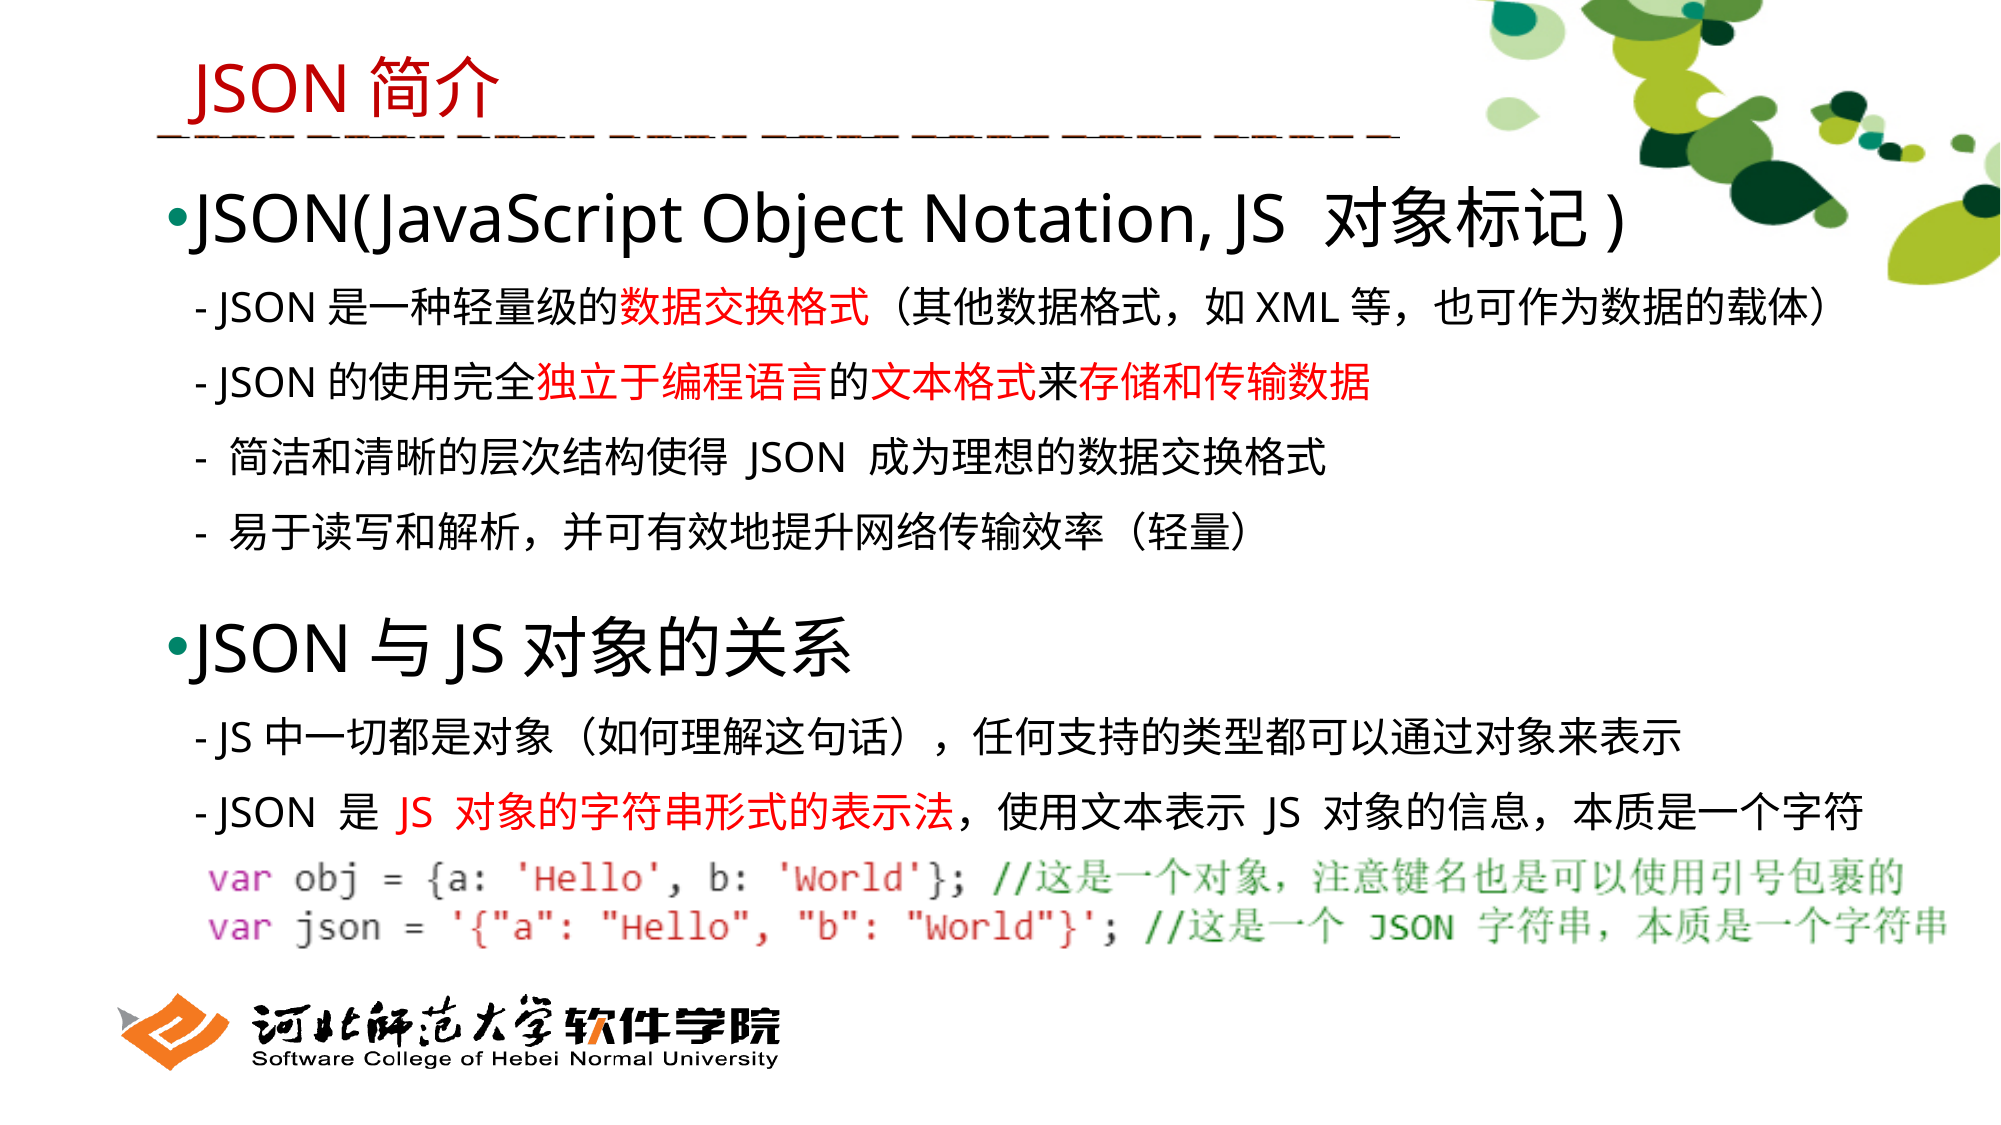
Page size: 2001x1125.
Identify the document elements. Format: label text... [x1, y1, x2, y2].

picture [0, 0, 2001, 1125]
list JSON简介 [178, 38, 1523, 120]
list JSON(JavaScript Object Notation, JS 对象标记) - JSON是一种轻量级的数据交换格式（其他数据格式，如XML等，也可作为数据的载体） - JSON的使用完全独立于编程语言的文本格式来存储和传输数据 - 简洁和清晰的层次结构使得 JSON 成为理想的数据交换格式 - 易于读写和解析，并可有效地提升网络传输效率（轻量） JSON与JS对象的关系 - JS中一切都是对象（如何理解这句话），任何支持的类型都可以通过对象来表示 - JSON 是 JS 对象的字符串形式的表示法，使用文本表示 JS 对象的信息，本质是一个字符串 [152, 128, 1921, 993]
